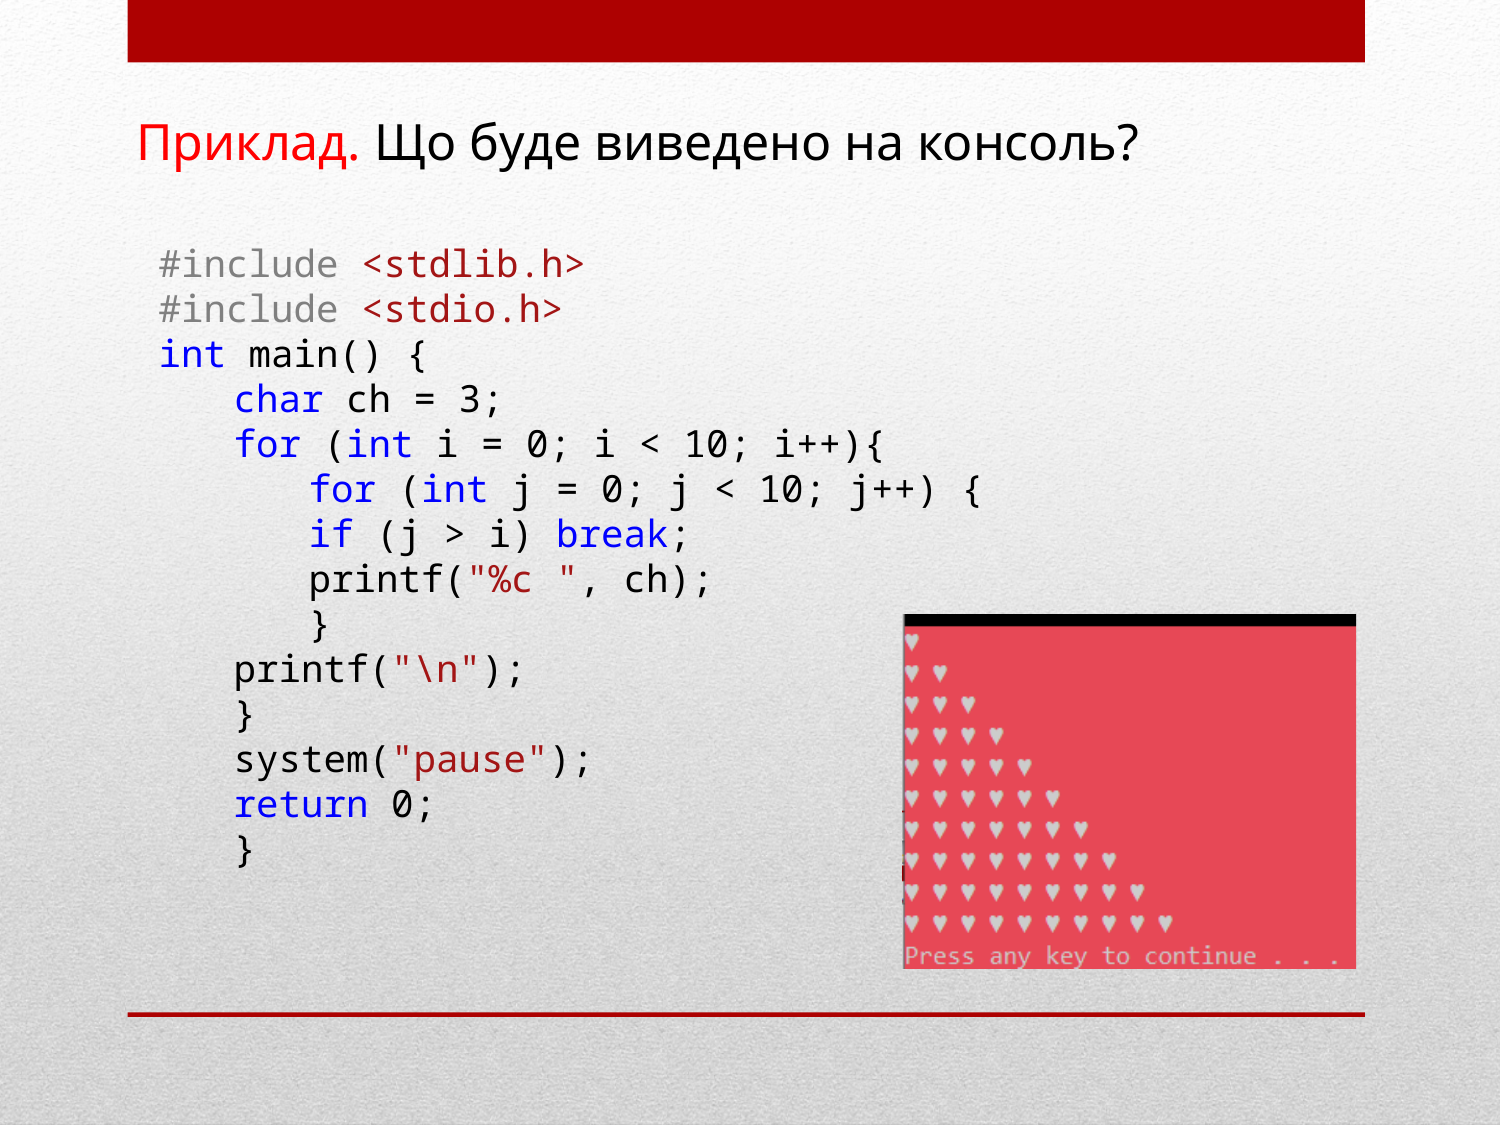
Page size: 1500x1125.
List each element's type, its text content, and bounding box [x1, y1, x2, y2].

picture [901, 613, 1357, 970]
text_box Приклад. Що буде виведено на консоль? [121, 103, 1372, 179]
text_box #include <stdlib.h> #include <stdio.h> int main() { char ch = 3; for (int i = 0; i < 10; i++){ for (int j = 0; j < 10; j++) { if (j > i) break; printf("%c ", ch); } printf("\n"); } system("pause"); return 0; } [143, 232, 1161, 878]
